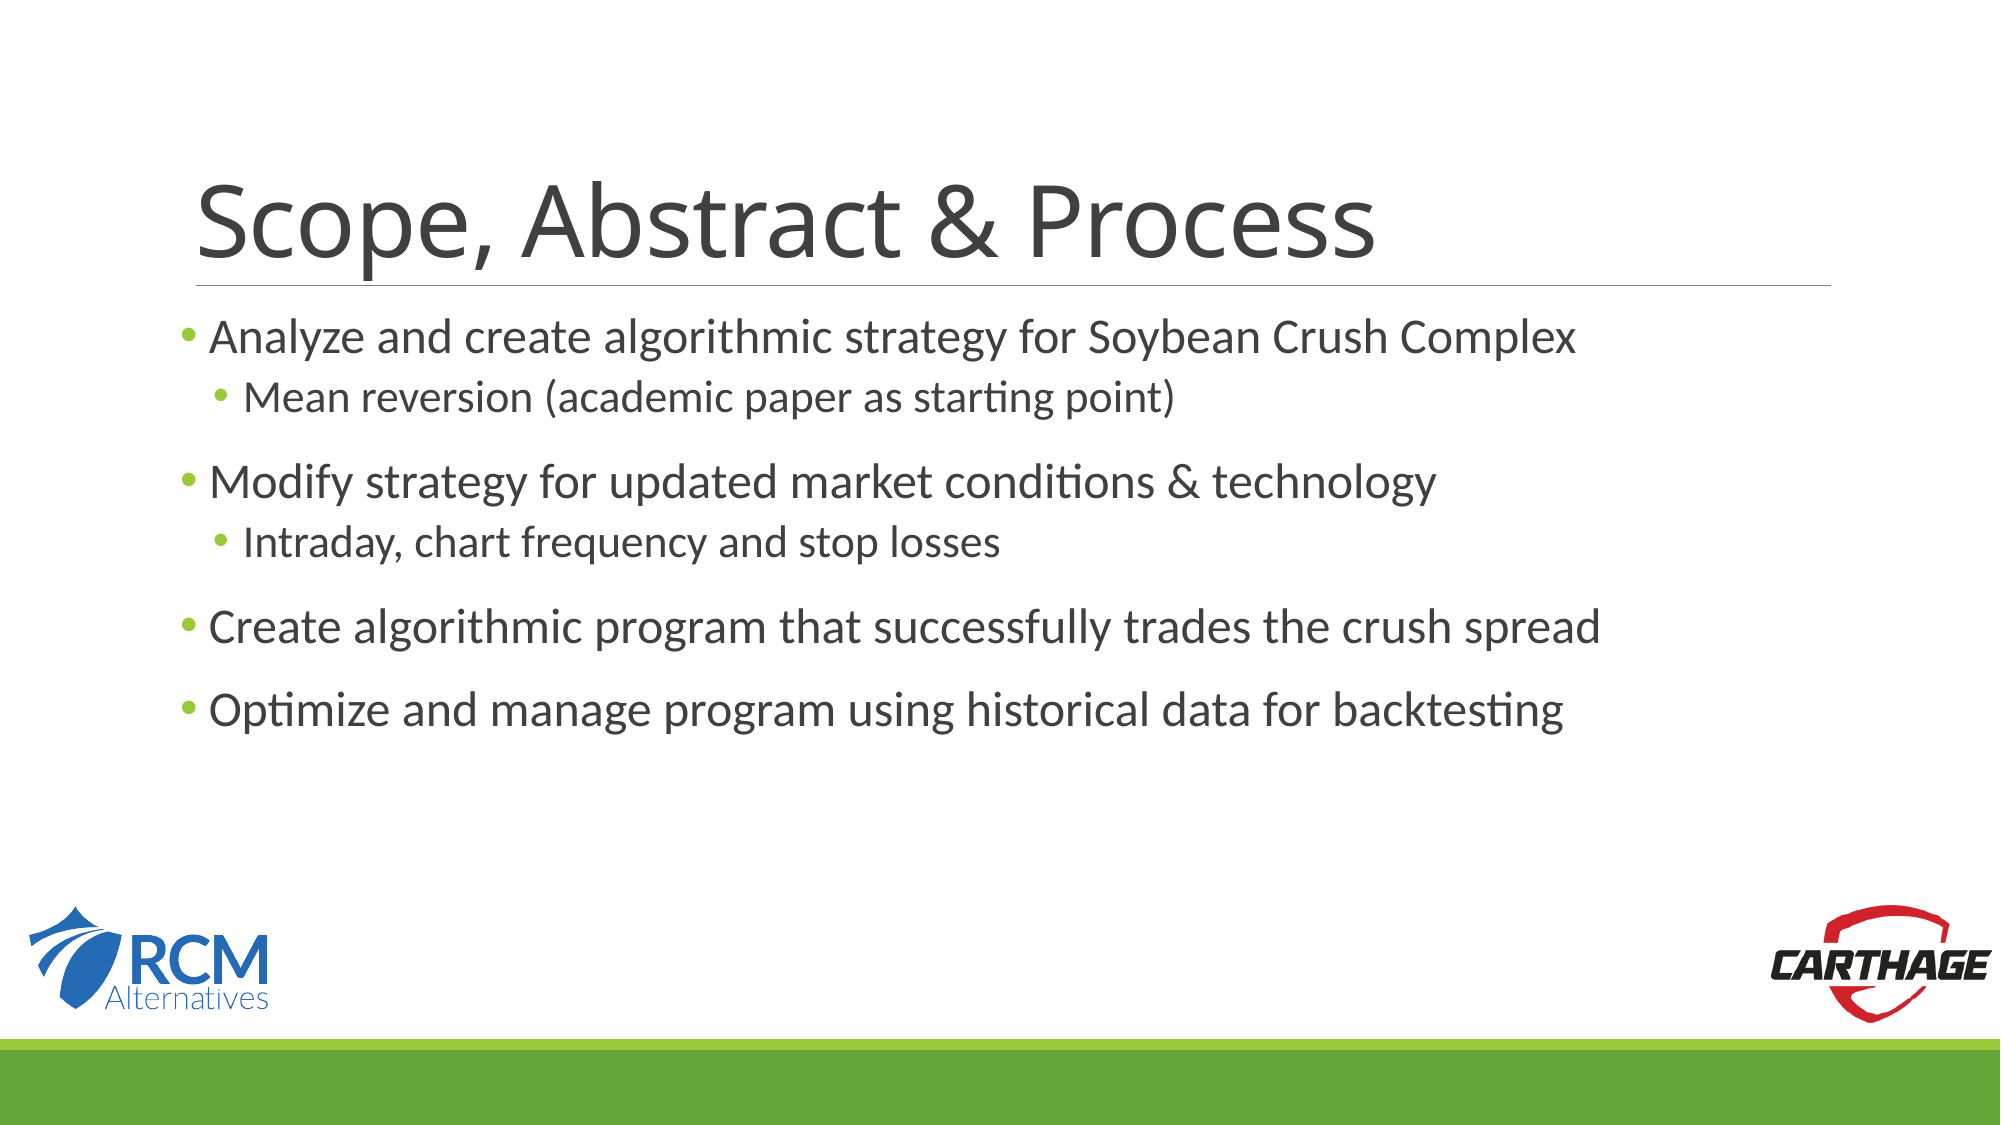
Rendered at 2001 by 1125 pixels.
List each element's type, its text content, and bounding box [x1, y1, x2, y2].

list Analyze and create algorithmic strategy for Soybean Crush Complex Mean reversion (academic paper as starting point) Modify strategy for updated market conditions & technology Intraday, chart frequency and stop losses Create algorithmic program that successfully trades the crush spread Optimize and manage program using historical data for backtesting [180, 302, 1717, 963]
title Scope, Abstract & Process [180, 47, 1830, 285]
picture [1760, 843, 2000, 1084]
picture [29, 905, 271, 1019]
